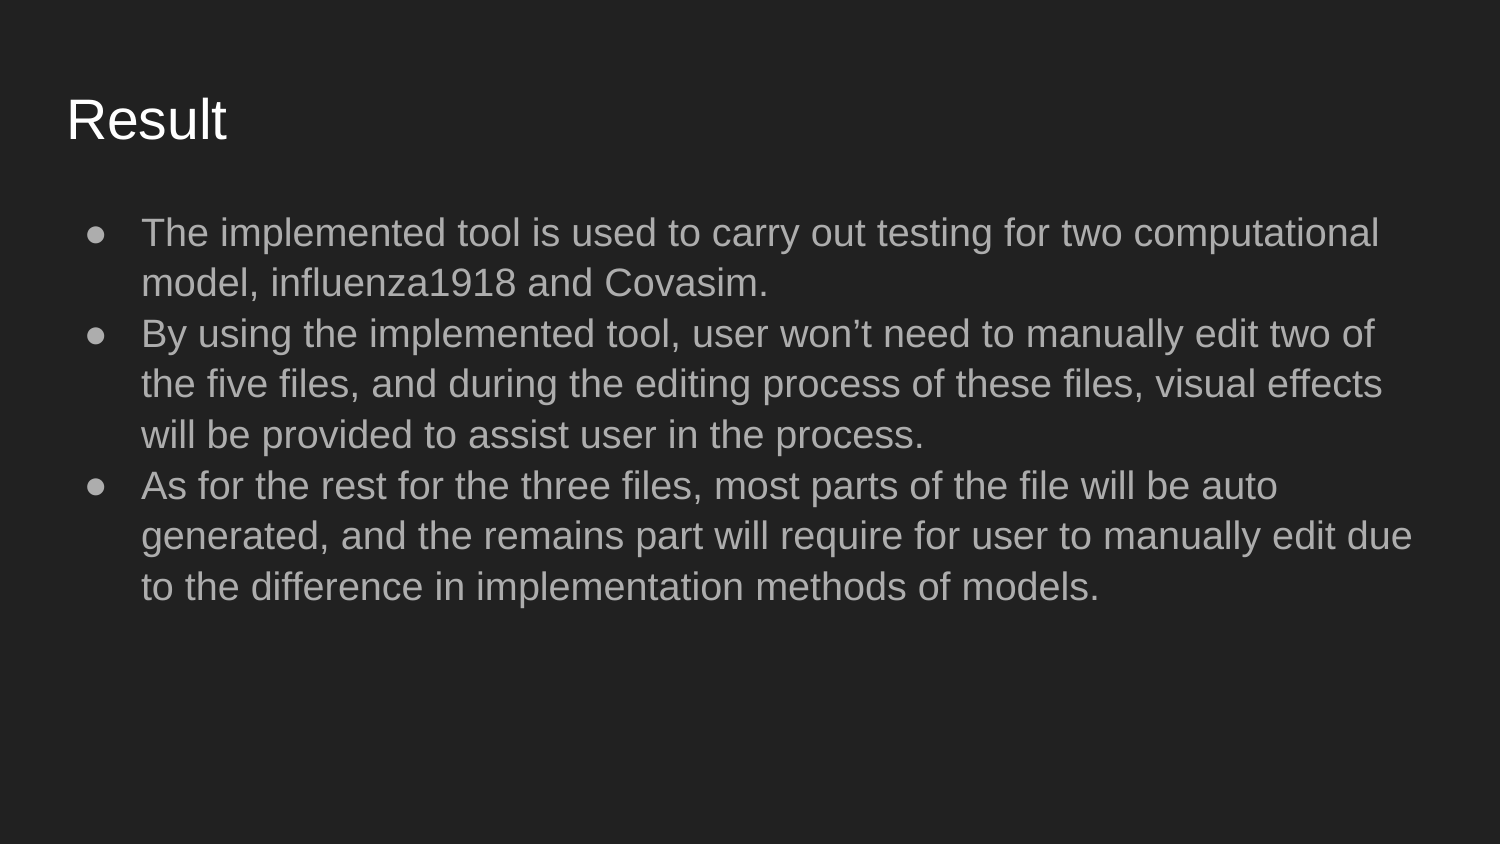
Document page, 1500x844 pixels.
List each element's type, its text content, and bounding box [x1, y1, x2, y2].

list The implemented tool is used to carry out testing for two computational model, influenza1918 and Covasim. By using the implemented tool, user won’t need to manually edit two of the five files, and during the editing process of these files, visual effects will be provided to assist user in the process. As for the rest for the three files, most parts of the file will be auto generated, and the remains part will require for user to manually edit due to the difference in implementation methods of models. [51, 189, 1449, 750]
title Result [51, 72, 1449, 167]
